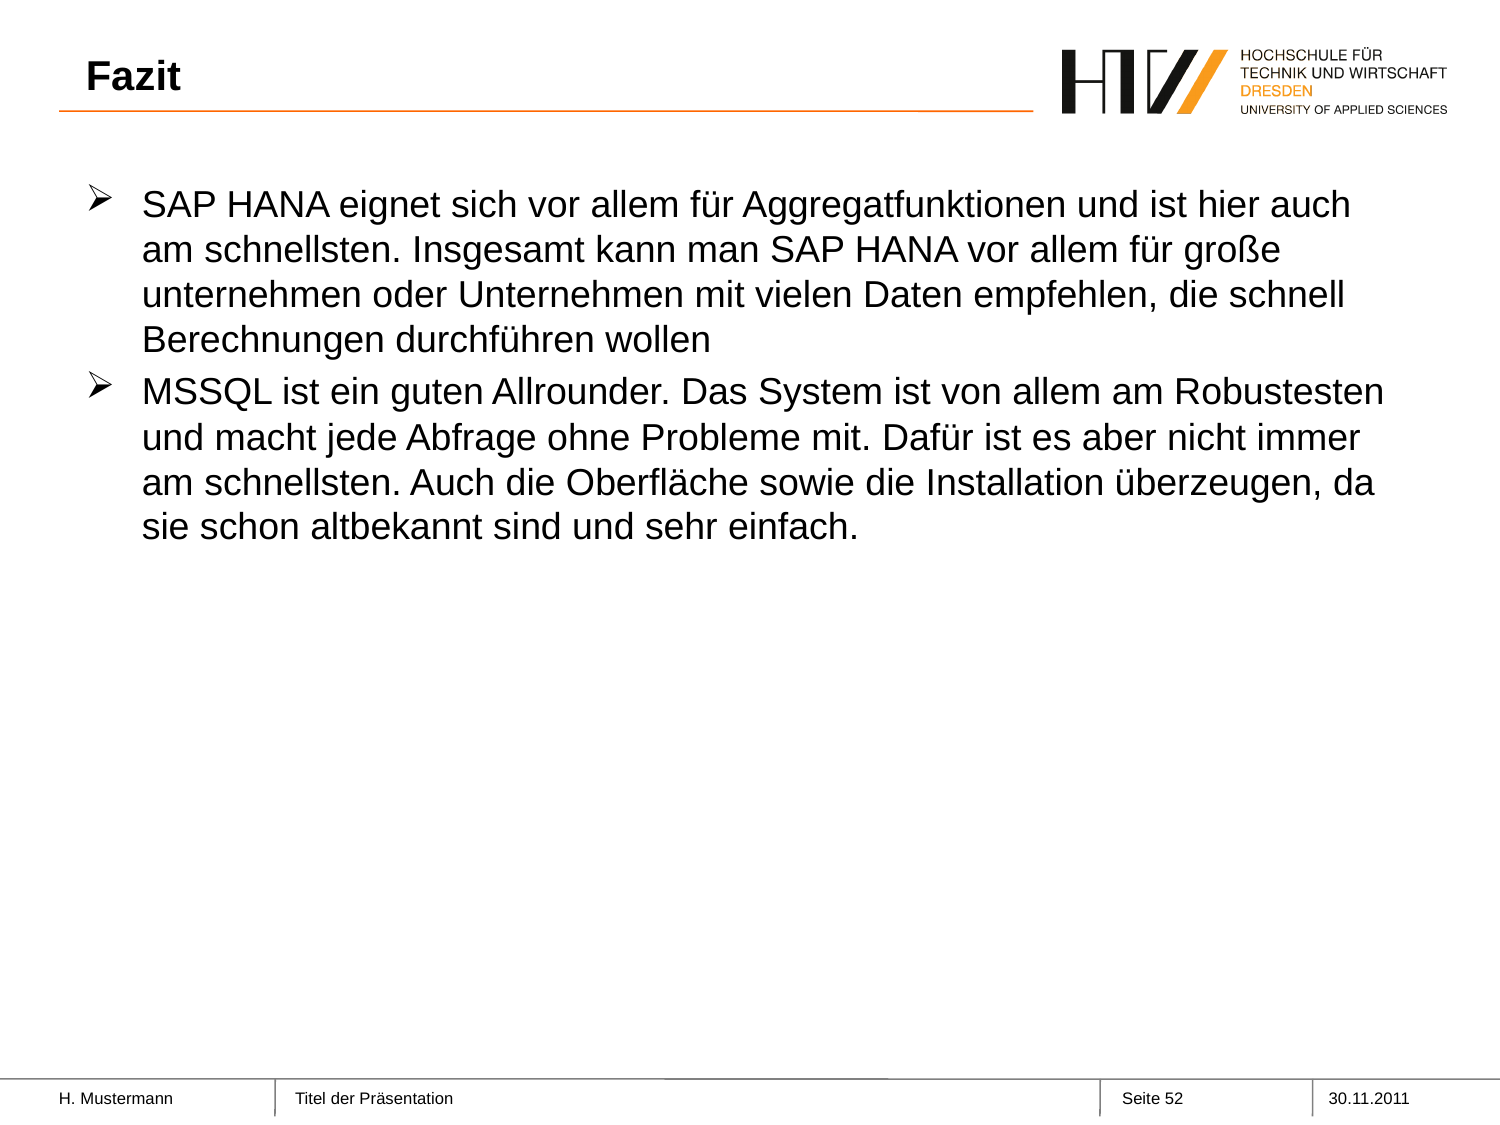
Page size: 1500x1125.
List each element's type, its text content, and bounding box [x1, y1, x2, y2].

list SAP HANA eignet sich vor allem für Aggregatfunktionen und ist hier auch am schnellsten. Insgesamt kann man SAP HANA vor allem für große unternehmen oder Unternehmen mit vielen Daten empfehlen, die schnell Berechnungen durchführen wollen MSSQL ist ein guten Allrounder. Das System ist von allem am Robustesten und macht jede Abfrage ohne Probleme mit. Dafür ist es aber nicht immer am schnellsten. Auch die Oberfläche sowie die Installation überzeugen, da sie schon altbekannt sind und sehr einfach. [70, 172, 1424, 1035]
picture [1062, 47, 1447, 114]
title Fazit [70, 29, 1040, 117]
